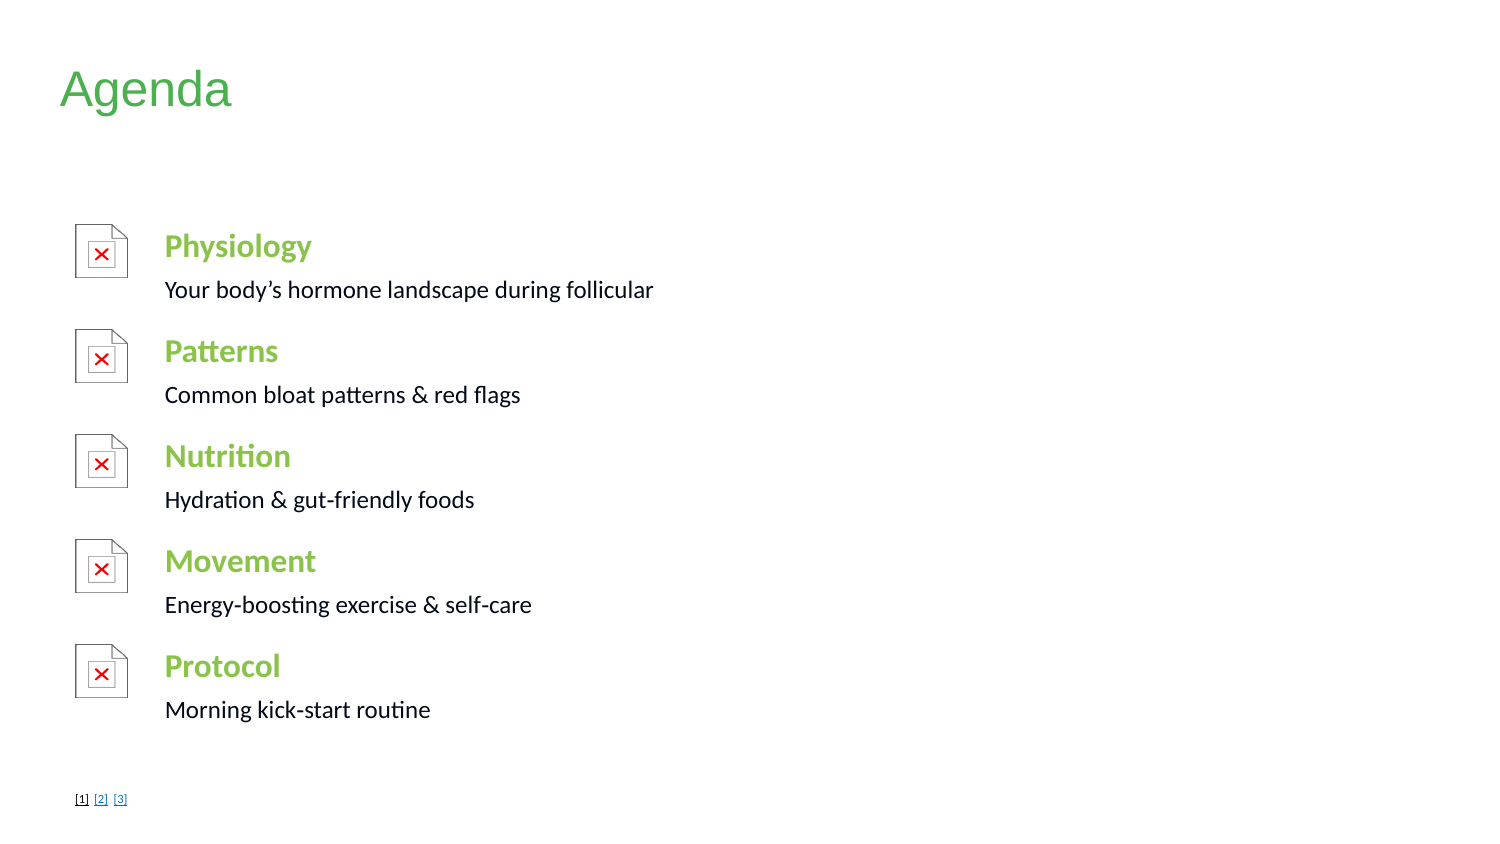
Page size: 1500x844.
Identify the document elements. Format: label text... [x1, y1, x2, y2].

text_box Morning kick‑start routine [149, 682, 1425, 735]
text_box Physiology [149, 225, 825, 262]
text_box Your body’s hormone landscape during follicular [149, 262, 1425, 315]
text_box Protocol [149, 645, 825, 682]
picture [74, 224, 128, 278]
text_box Nutrition [149, 435, 825, 472]
text_box Movement [149, 540, 825, 577]
text_box Patterns [149, 330, 825, 367]
picture [74, 644, 128, 698]
text_box Energy‑boosting exercise & self‑care [149, 577, 1425, 630]
text_box Hydration & gut‑friendly foods [149, 472, 1425, 525]
text_box [1] [2] [3] [74, 776, 1425, 822]
picture [74, 434, 128, 488]
picture [74, 329, 128, 383]
picture [74, 539, 128, 593]
text_box Common bloat patterns & red flags [149, 367, 1425, 420]
text_box Agenda [44, 45, 1455, 128]
